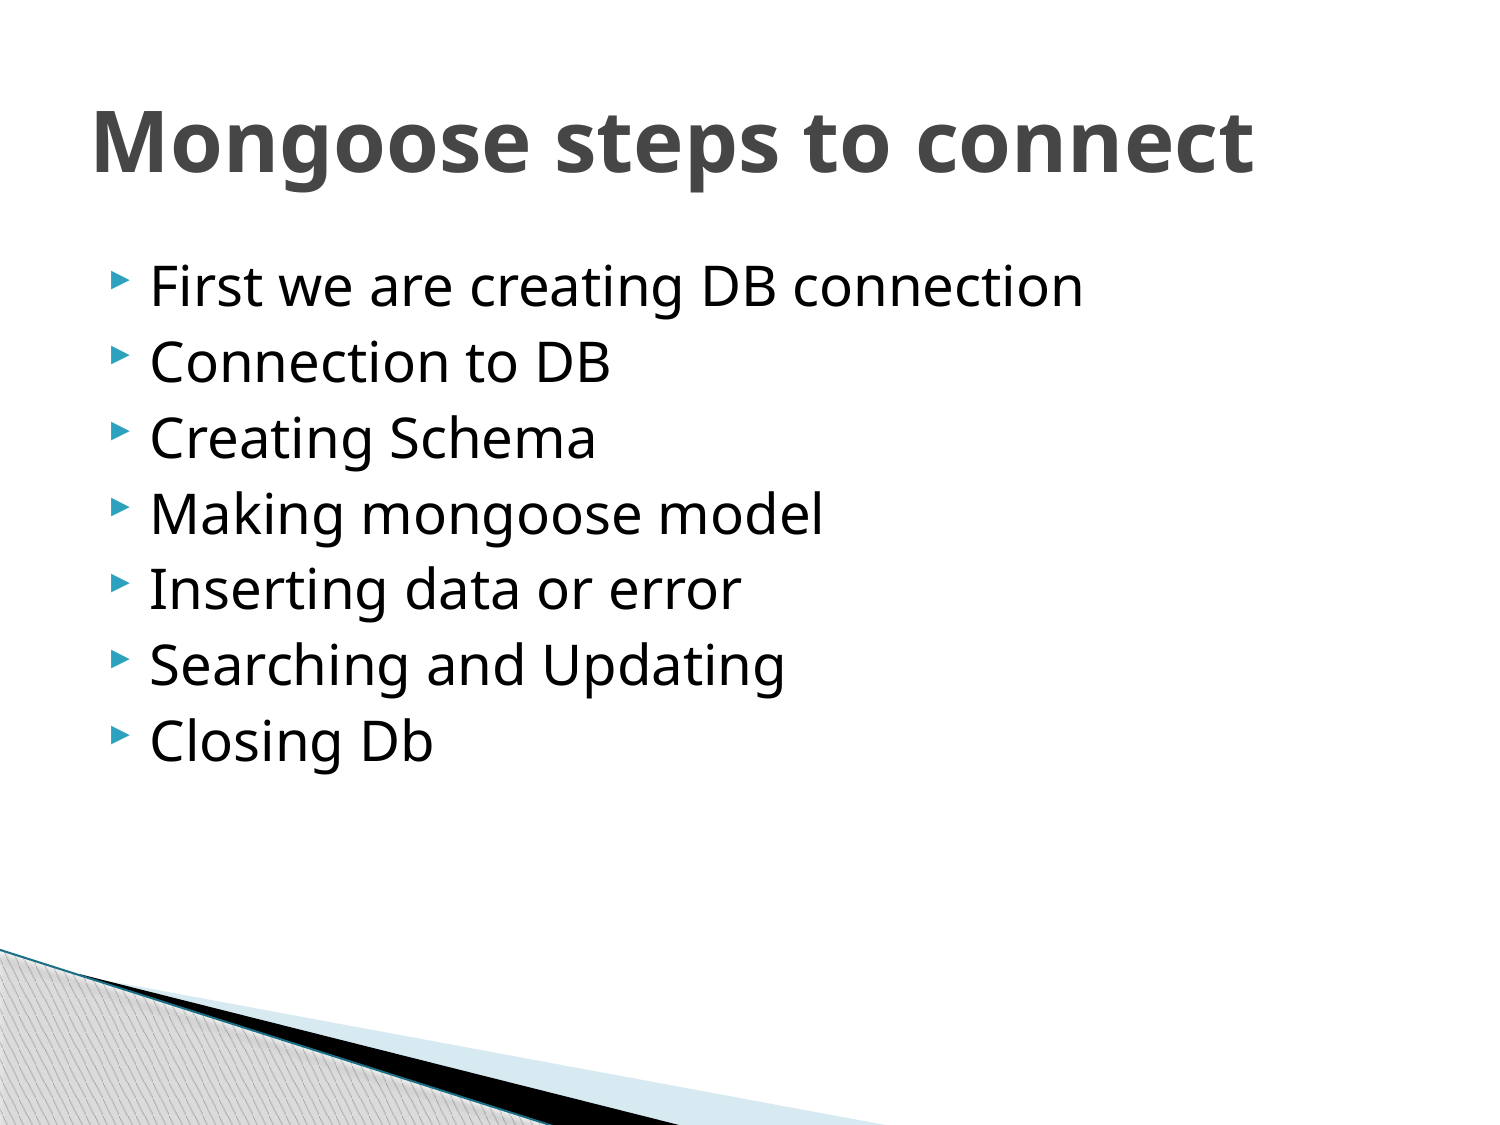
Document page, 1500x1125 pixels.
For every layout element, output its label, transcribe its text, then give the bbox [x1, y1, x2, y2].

title Mongoose steps to connect [75, 45, 1425, 233]
list First we are creating DB connection Connection to DB Creating Schema Making mongoose model Inserting data or error Searching and Updating Closing Db [75, 242, 1425, 986]
